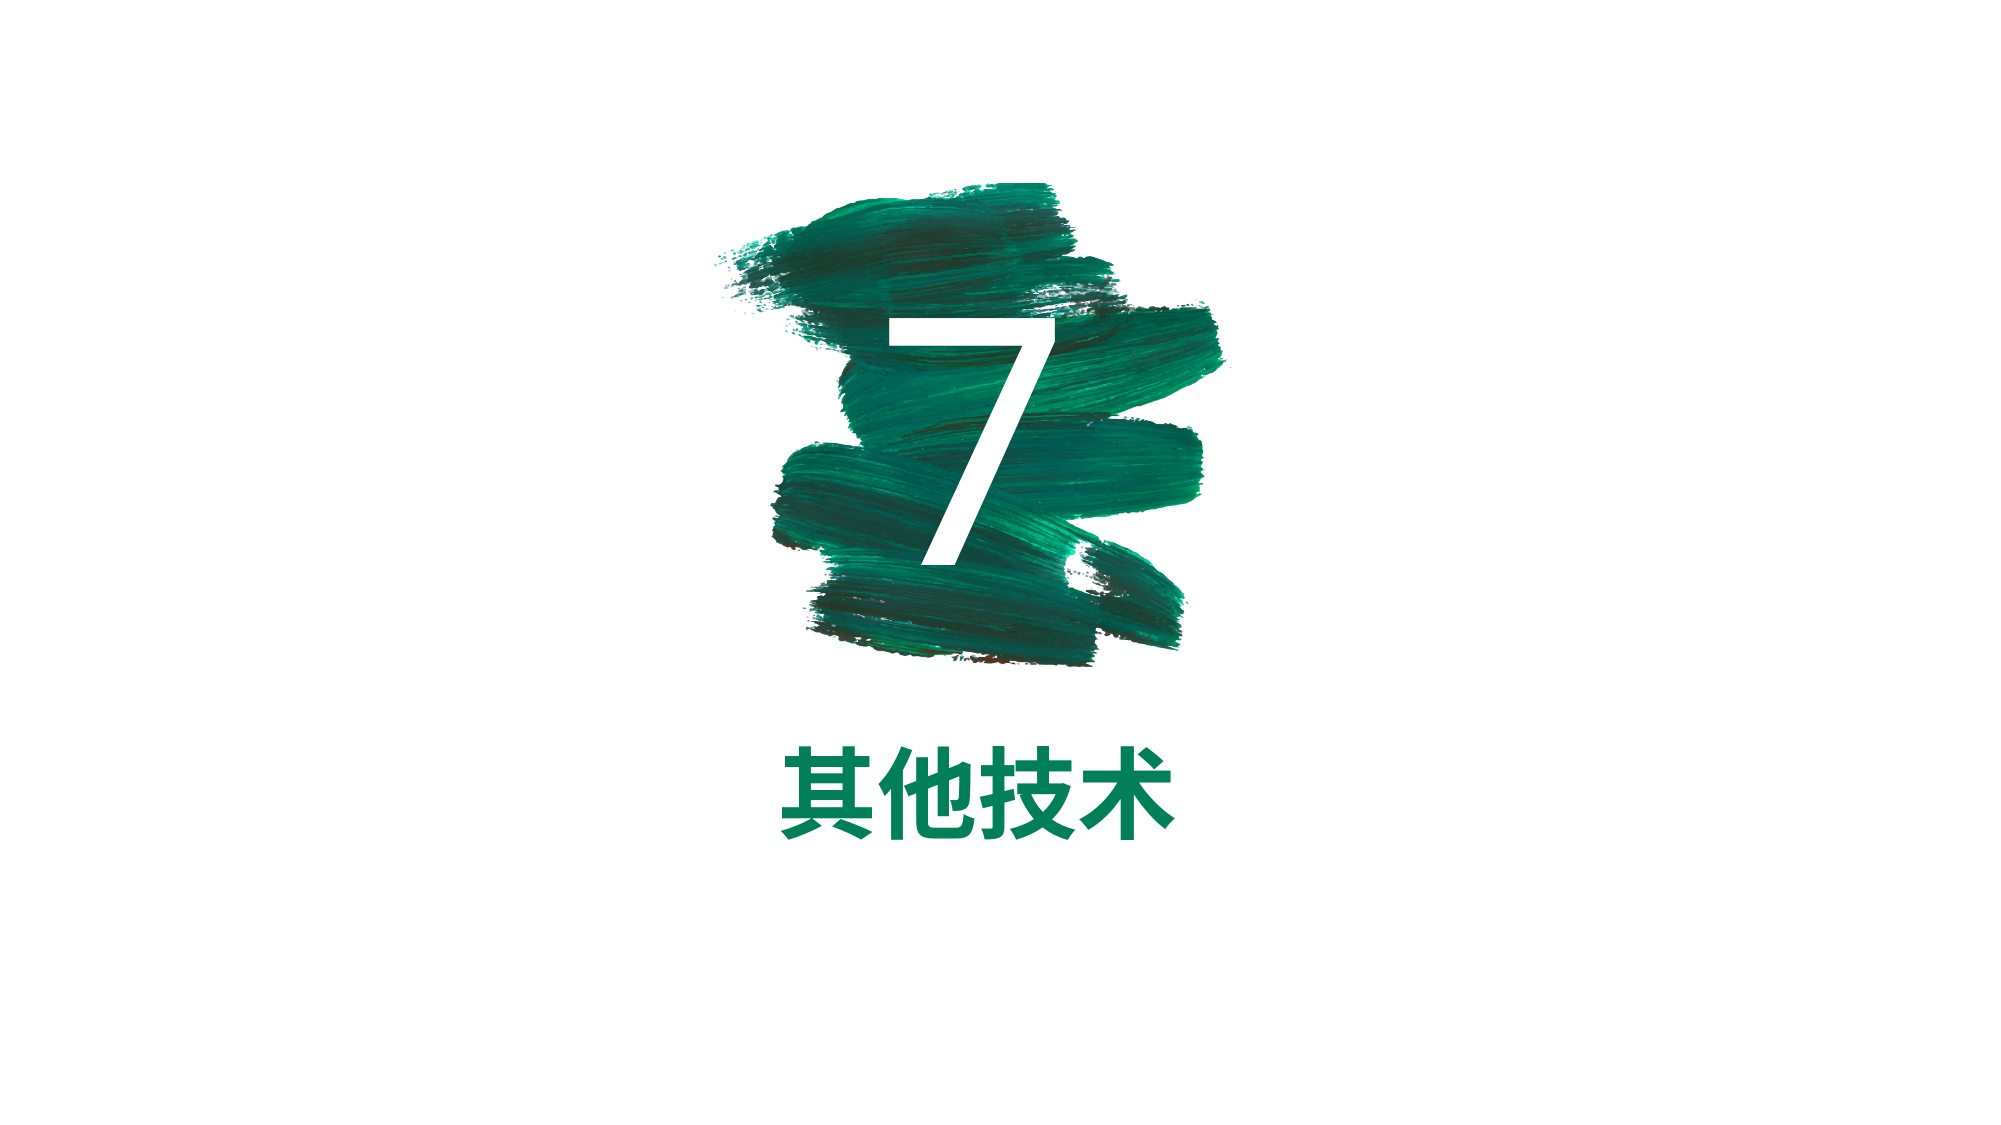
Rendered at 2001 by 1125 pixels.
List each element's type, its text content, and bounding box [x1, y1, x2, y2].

text_box 其他技术 [762, 724, 1482, 860]
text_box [714, 182, 1233, 667]
